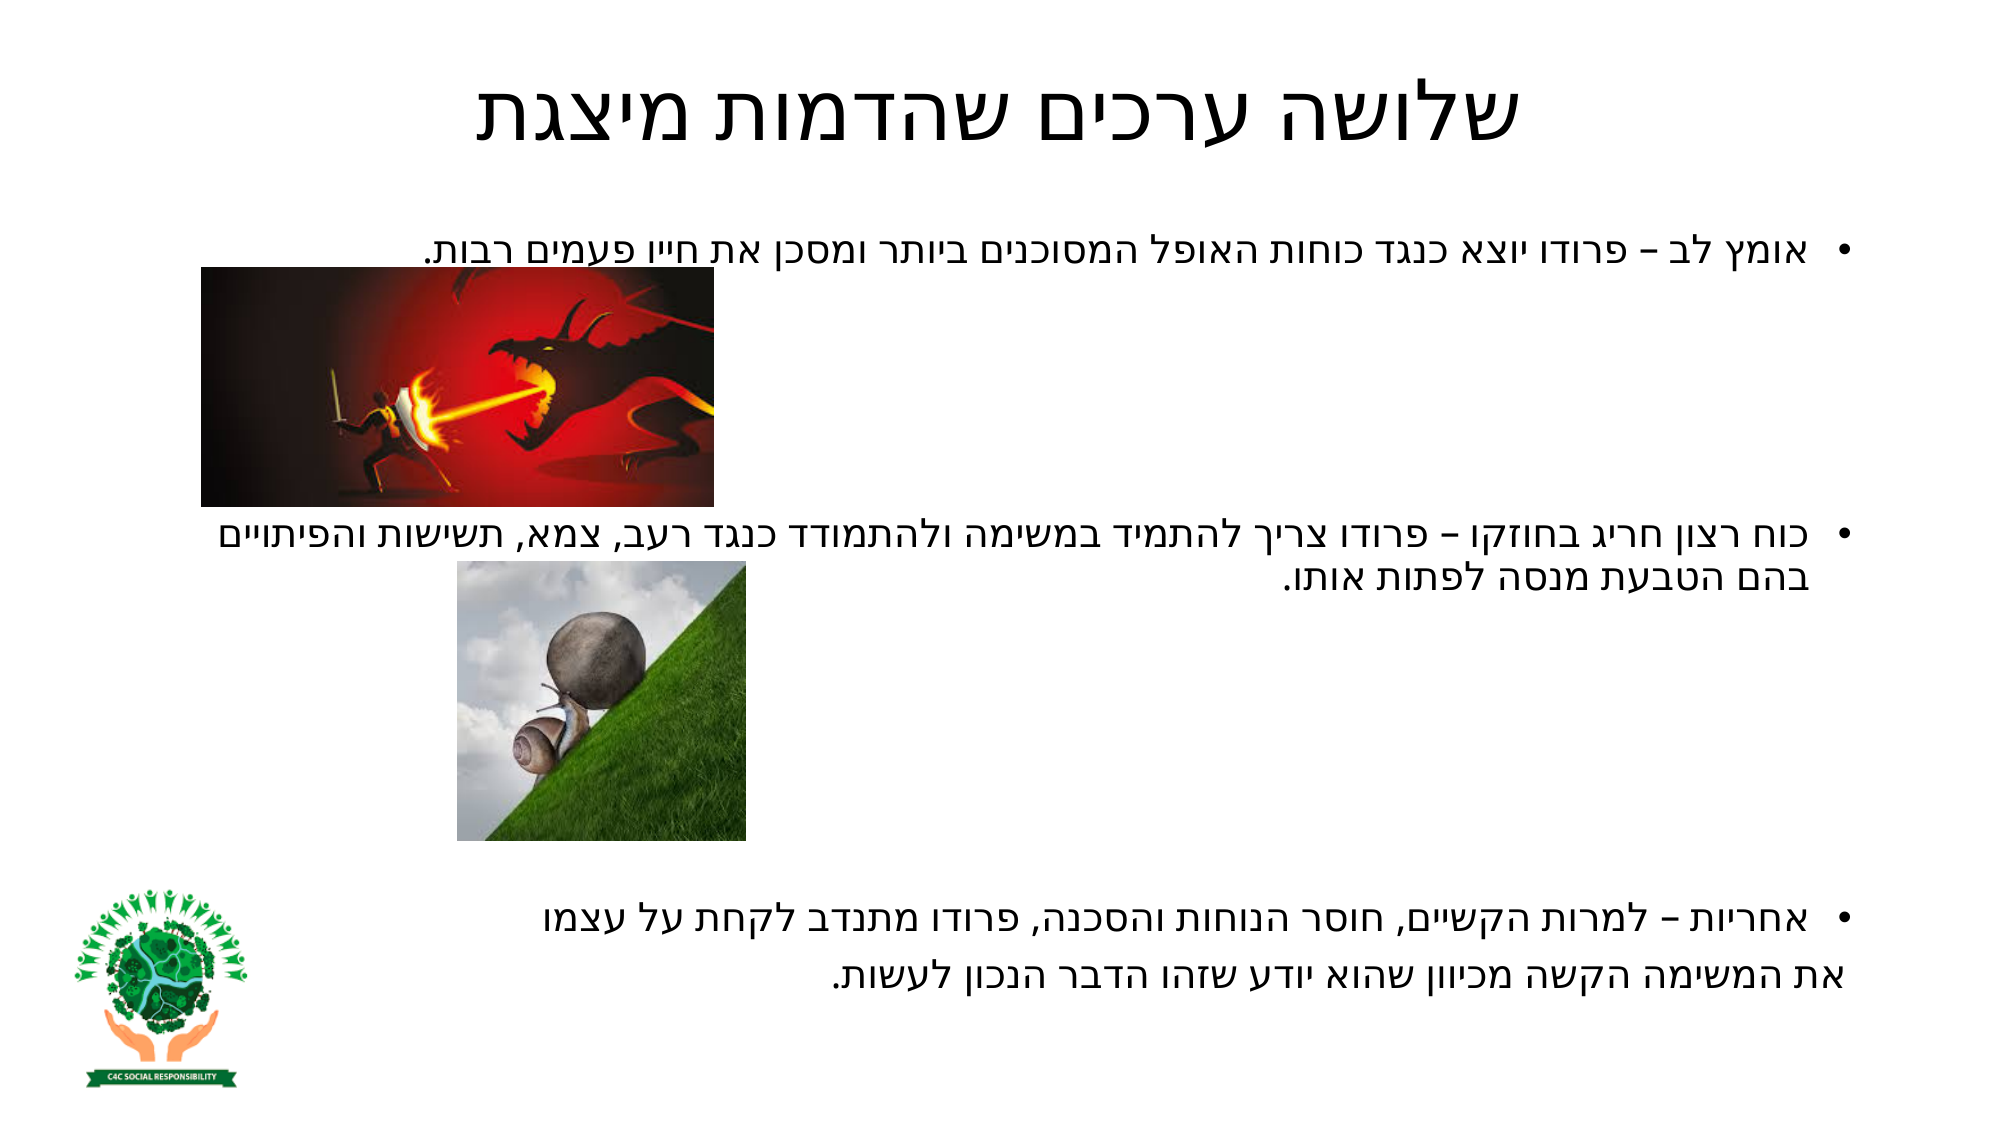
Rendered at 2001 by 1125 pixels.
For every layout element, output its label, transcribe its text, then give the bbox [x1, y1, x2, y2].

picture [457, 561, 746, 841]
list אומץ לב – פרודו יוצא כנגד כוחות האופל המסוכנים ביותר ומסכן את חייו פעמים רבות. כוח רצון חריג בחוזקו – פרודו צריך להתמיד במשימה ולהתמודד כנגד רעב, צמא, תשישות והפיתויים בהם הטבעת מנסה לפתות אותו. אחריות – למרות הקשיים, חוסר הנוחות והסכנה, פרודו מתנדב לקחת על עצמו את המשימה הקשה מכיוון שהוא יודע שזהו הדבר הנכון לעשות. [137, 221, 1863, 1014]
title שלושה ערכים שהדמות מיצגת [137, 59, 1863, 167]
picture [0, 885, 322, 1095]
picture [201, 267, 714, 507]
